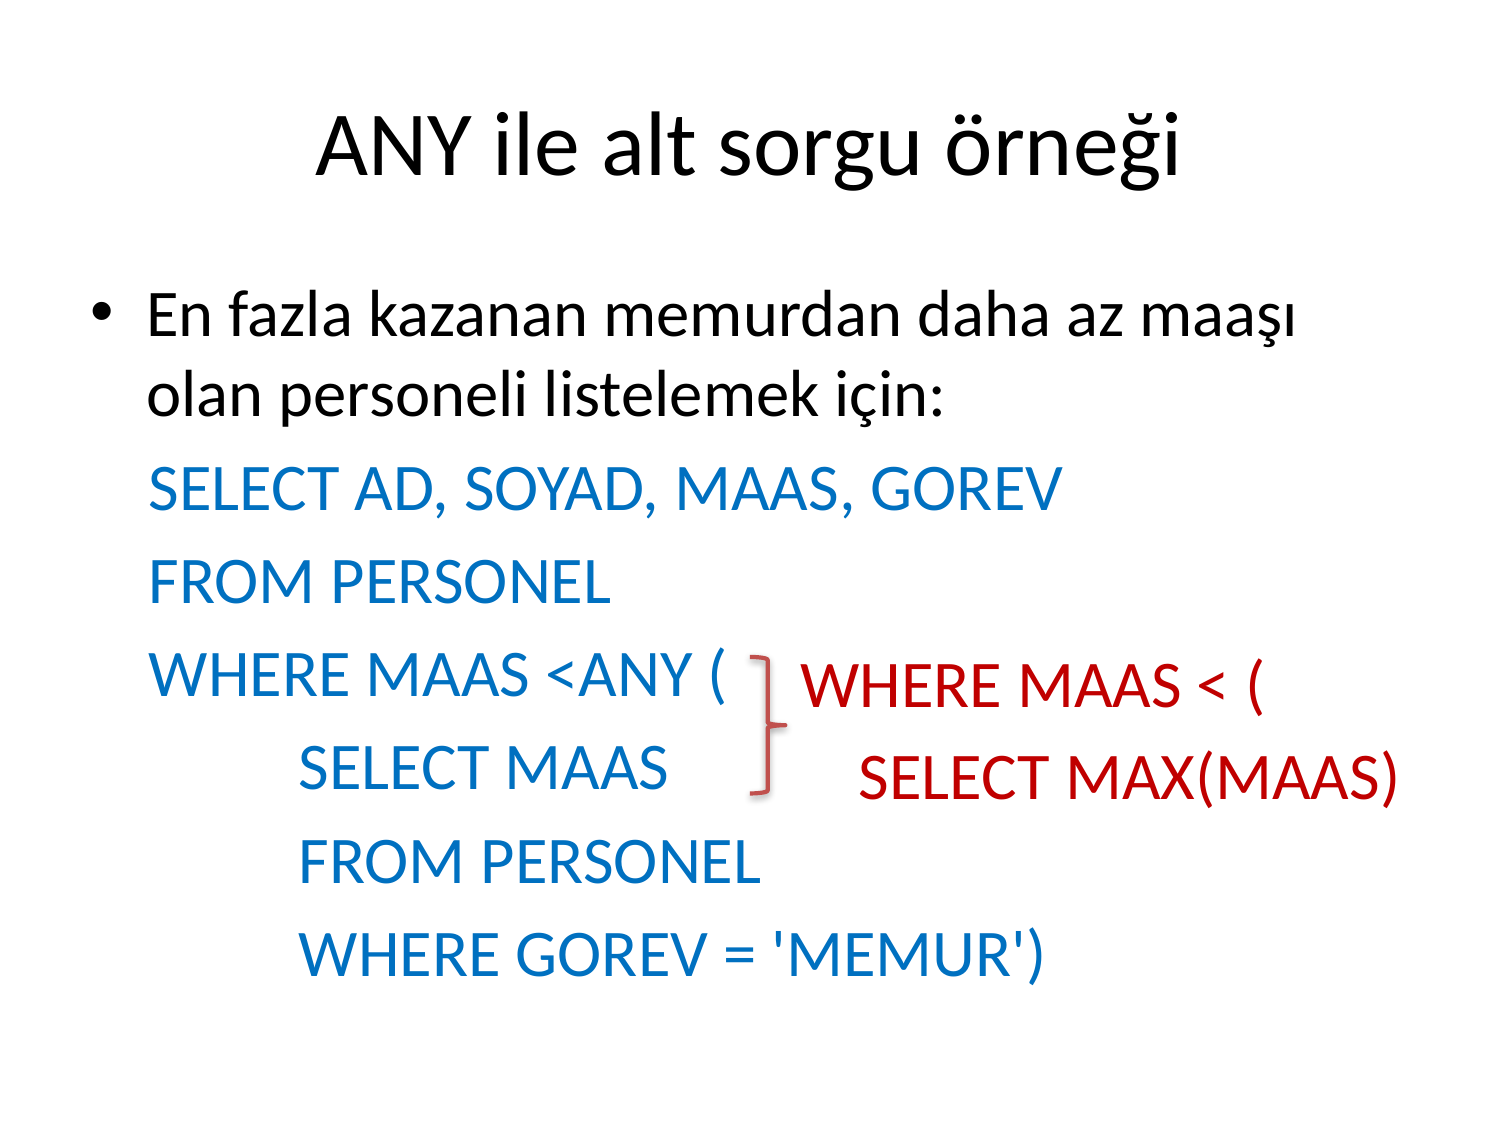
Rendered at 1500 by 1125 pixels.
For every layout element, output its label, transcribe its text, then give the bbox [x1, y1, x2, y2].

text_box WHERE MAAS < ( SELECT MAX(MAAS) [785, 633, 1471, 821]
title ANY ile alt sorgu örneği [75, 45, 1425, 233]
list En fazla kazanan memurdan daha az maaşı olan personeli listelemek için: SELECT AD, SOYAD, MAAS, GOREV FROM PERSONEL WHERE MAAS <ANY ( SELECT MAAS FROM PERSONEL WHERE GOREV = 'MEMUR') [75, 262, 1425, 1062]
text_box [749, 654, 788, 796]
